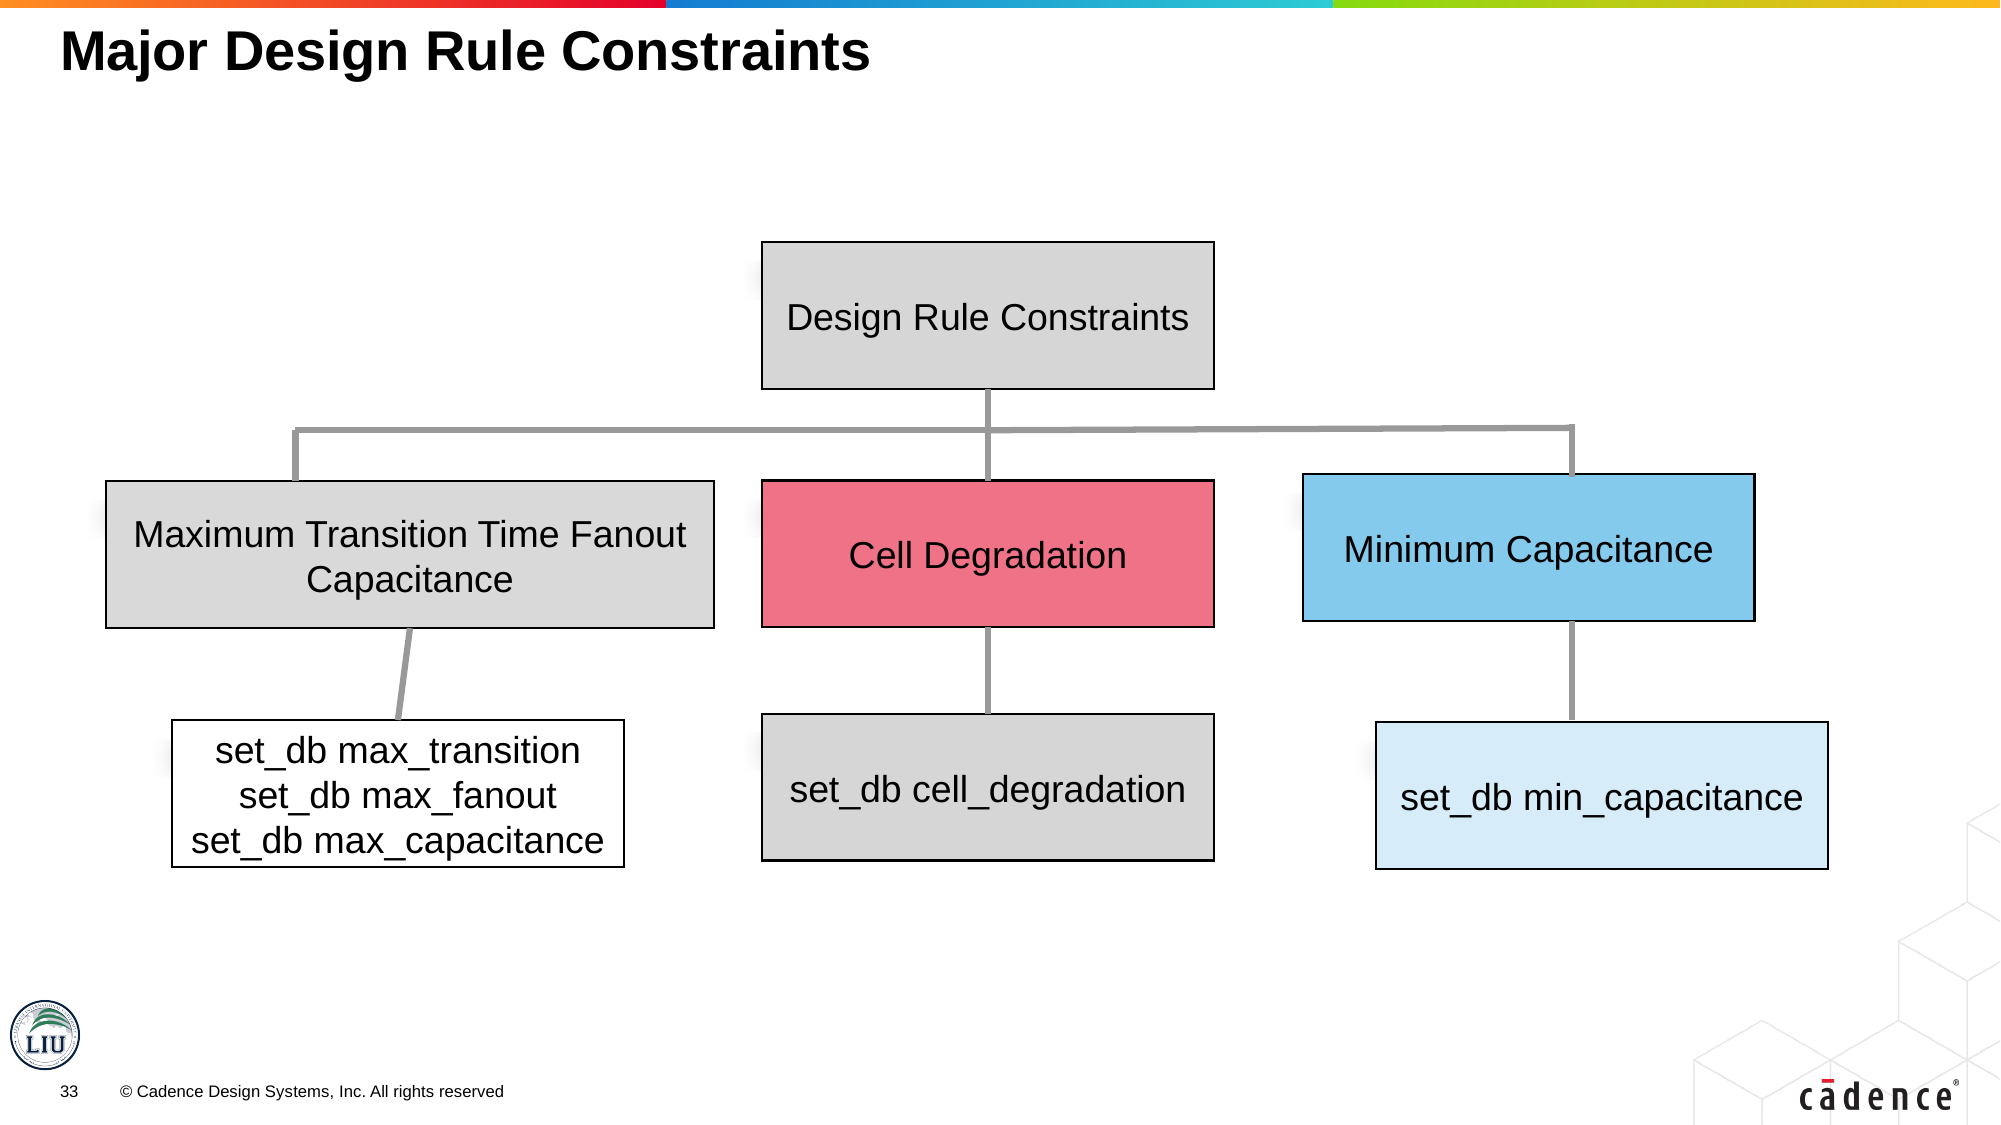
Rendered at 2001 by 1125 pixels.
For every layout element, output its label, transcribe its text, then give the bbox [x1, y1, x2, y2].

text_box Maximum Transition Time Fanout Capacitance [105, 480, 172, 629]
title Major Design Rule Constraints [45, 15, 1950, 158]
picture [0, 0, 2001, 1125]
text_box set_db min_capacitance [1375, 721, 1829, 870]
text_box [172, 242, 1755, 867]
slide_number 33 [45, 1072, 105, 1110]
footer © Cadence Design Systems, Inc. All rights reserved [105, 1072, 555, 1110]
